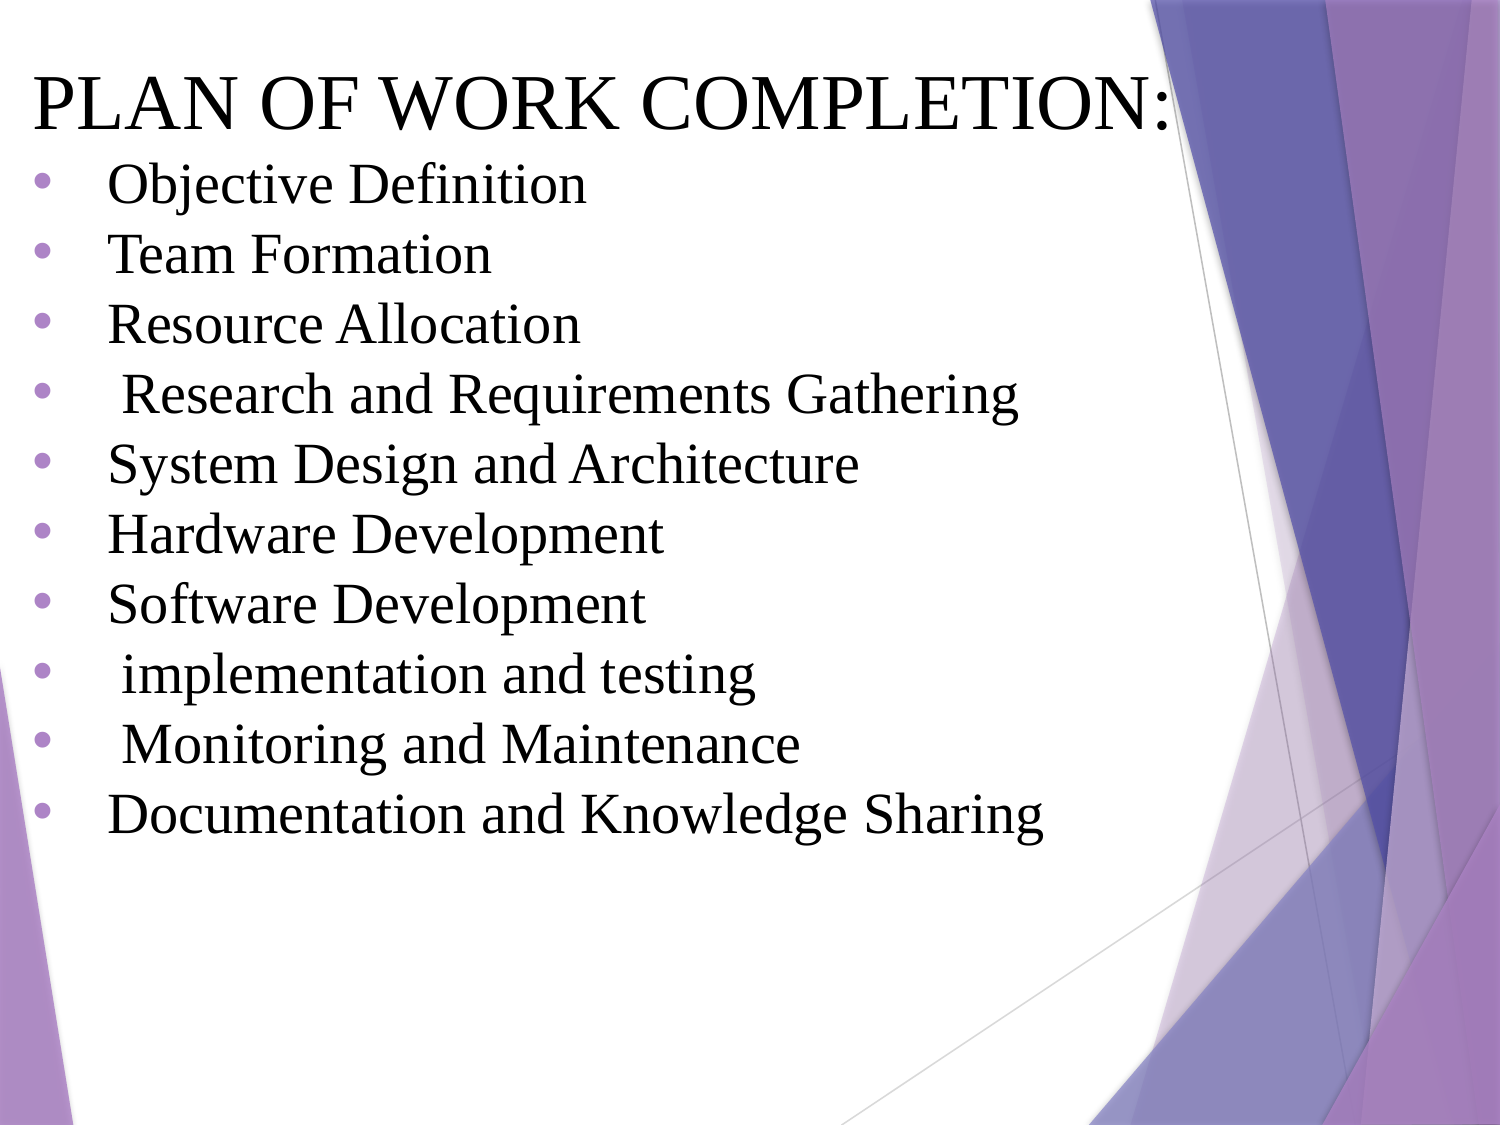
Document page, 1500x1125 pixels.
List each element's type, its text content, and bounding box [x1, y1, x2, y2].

text_box PLAN OF WORK COMPLETION: Objective Definition Team Formation Resource Allocation Research and Requirements Gathering System Design and Architecture Hardware Development Software Development implementation and testing Monitoring and Maintenance Documentation and Knowledge Sharing [17, 42, 1436, 853]
